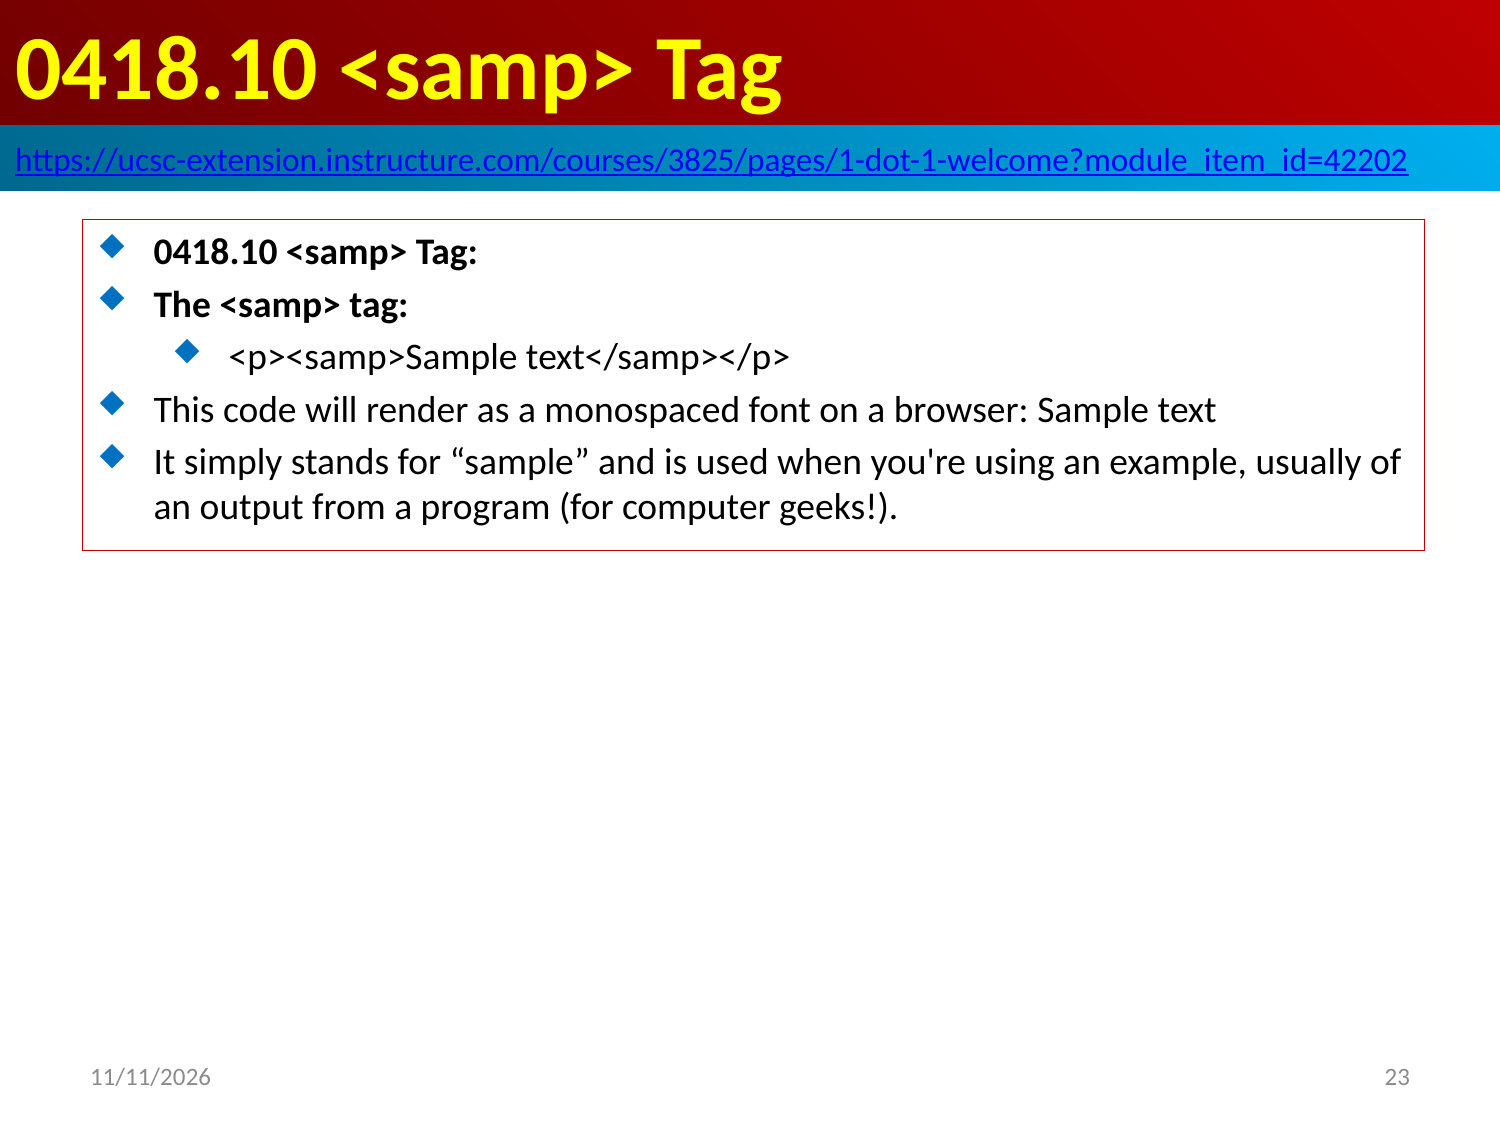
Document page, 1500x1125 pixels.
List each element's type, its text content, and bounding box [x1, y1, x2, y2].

text_box https://ucsc-extension.instructure.com/courses/3825/pages/1-dot-1-welcome?module_item_id=42202 [0, 125, 1500, 191]
title 0418.10 <samp> Tag [0, 0, 1500, 125]
slide_number 23 [1074, 1042, 1425, 1109]
subtitle 0418.10 <samp> Tag: The <samp> tag: <p><samp>Sample text</samp></p> This code will render as a monospaced font on a browser: Sample text It simply stands for “sample” and is used when you're using an example, usually of an output from a program (for computer geeks!). [82, 219, 1425, 551]
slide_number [75, 1042, 425, 1109]
